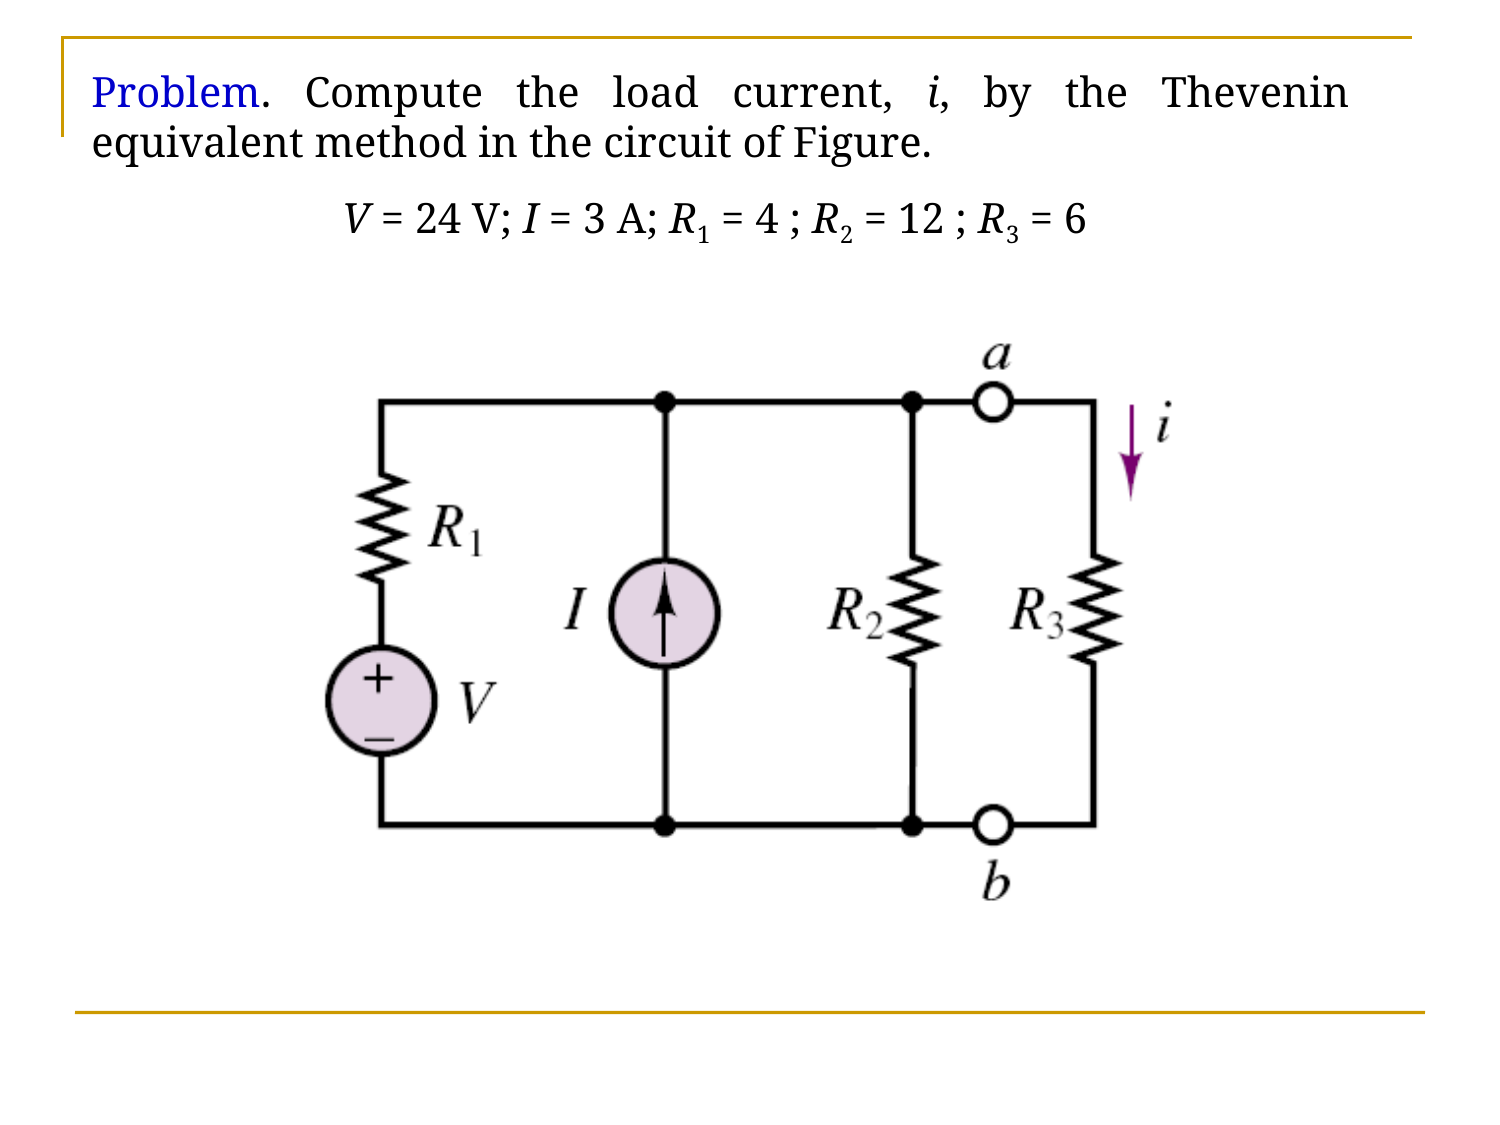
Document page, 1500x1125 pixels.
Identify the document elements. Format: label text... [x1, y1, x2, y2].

text_box Problem. Compute the load current, i, by the Thevenin equivalent method in the circuit of Figure. [76, 58, 1365, 174]
text_box V = 24 V; I = 3 A; R1 = 4 ; R2 = 12 ; R3 = 6 [327, 184, 1265, 257]
picture [249, 301, 1268, 958]
